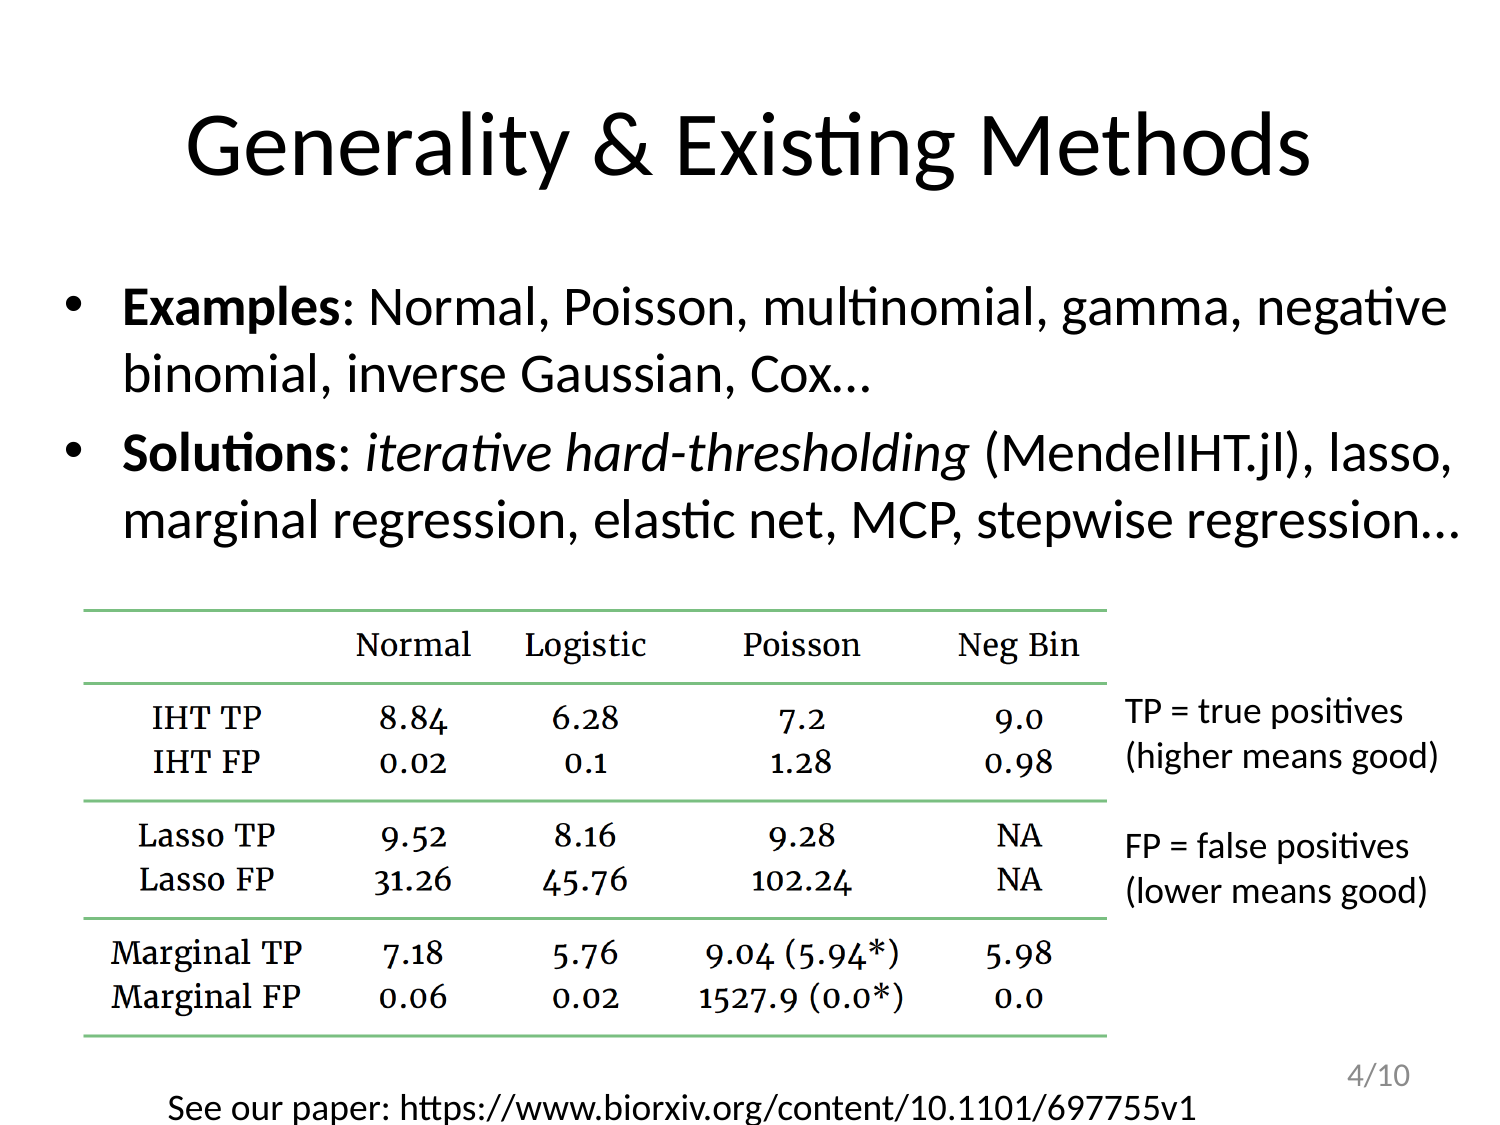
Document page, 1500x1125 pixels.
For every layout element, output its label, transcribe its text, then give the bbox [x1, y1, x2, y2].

slide_number 4/10 [1074, 1042, 1425, 1103]
list Examples: Normal, Poisson, multinomial, gamma, negative binomial, inverse Gaussian, Cox… Solutions: iterative hard-thresholding (MendelIHT.jl), lasso, marginal regression, elastic net, MCP, stepwise regression… [48, 262, 1485, 577]
text_box See our paper: https://www.biorxiv.org/content/10.1101/697755v1 [152, 1075, 1284, 1125]
title Generality & Existing Methods [75, 45, 1425, 233]
picture [77, 601, 1111, 1043]
text_box TP = true positives (higher means good) FP = false positives (lower means good) [1115, 678, 1457, 919]
